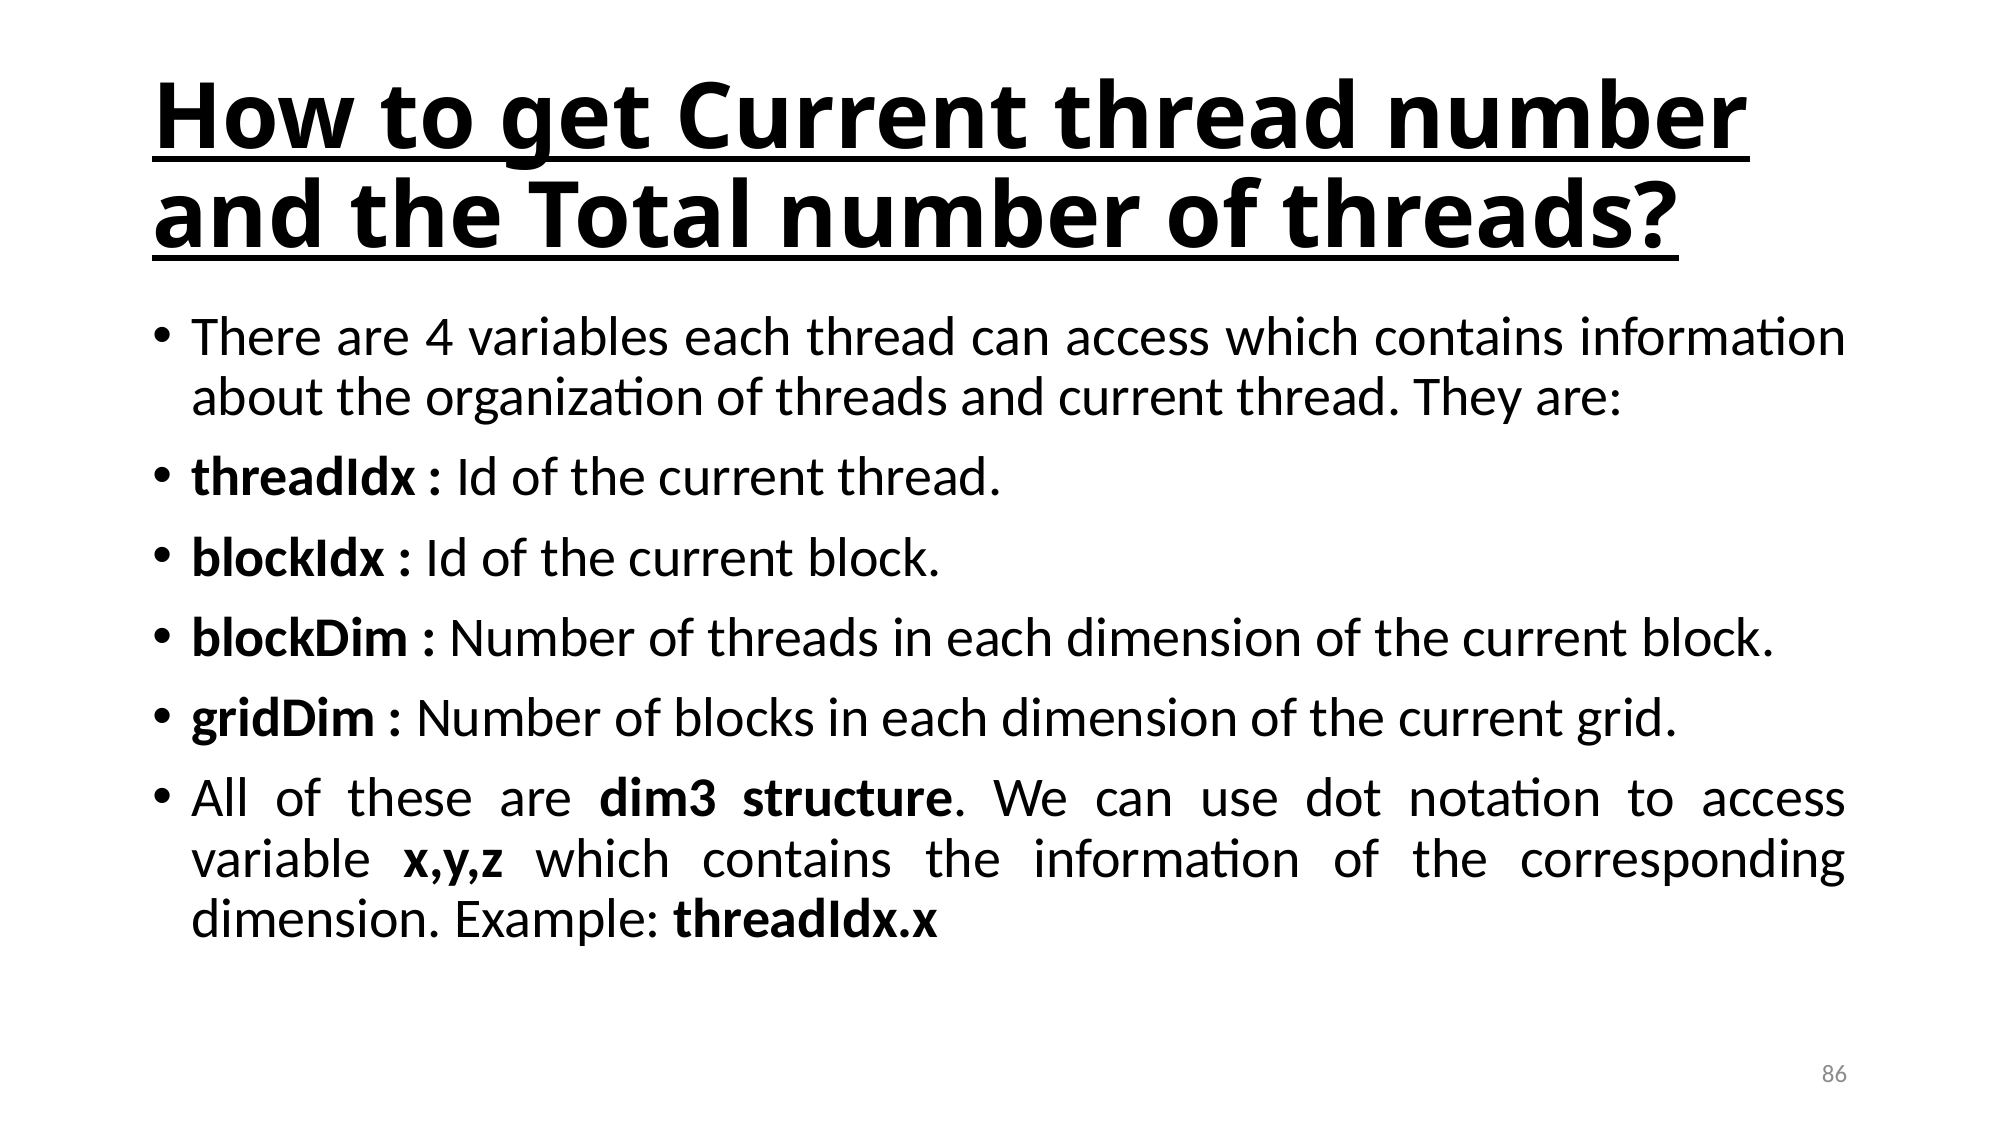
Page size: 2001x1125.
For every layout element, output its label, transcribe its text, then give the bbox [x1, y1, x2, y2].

list There are 4 variables each thread can access which contains information about the organization of threads and current thread. They are: threadIdx : Id of the current thread. blockIdx : Id of the current block. blockDim : Number of threads in each dimension of the current block. gridDim : Number of blocks in each dimension of the current grid. All of these are dim3 structure. We can use dot notation to access variable x,y,z which contains the information of the corresponding dimension. Example: threadIdx.x [137, 299, 1863, 1014]
slide_number 86 [1412, 1042, 1863, 1103]
title How to get Current thread number and the Total number of threads? [137, 59, 1863, 278]
